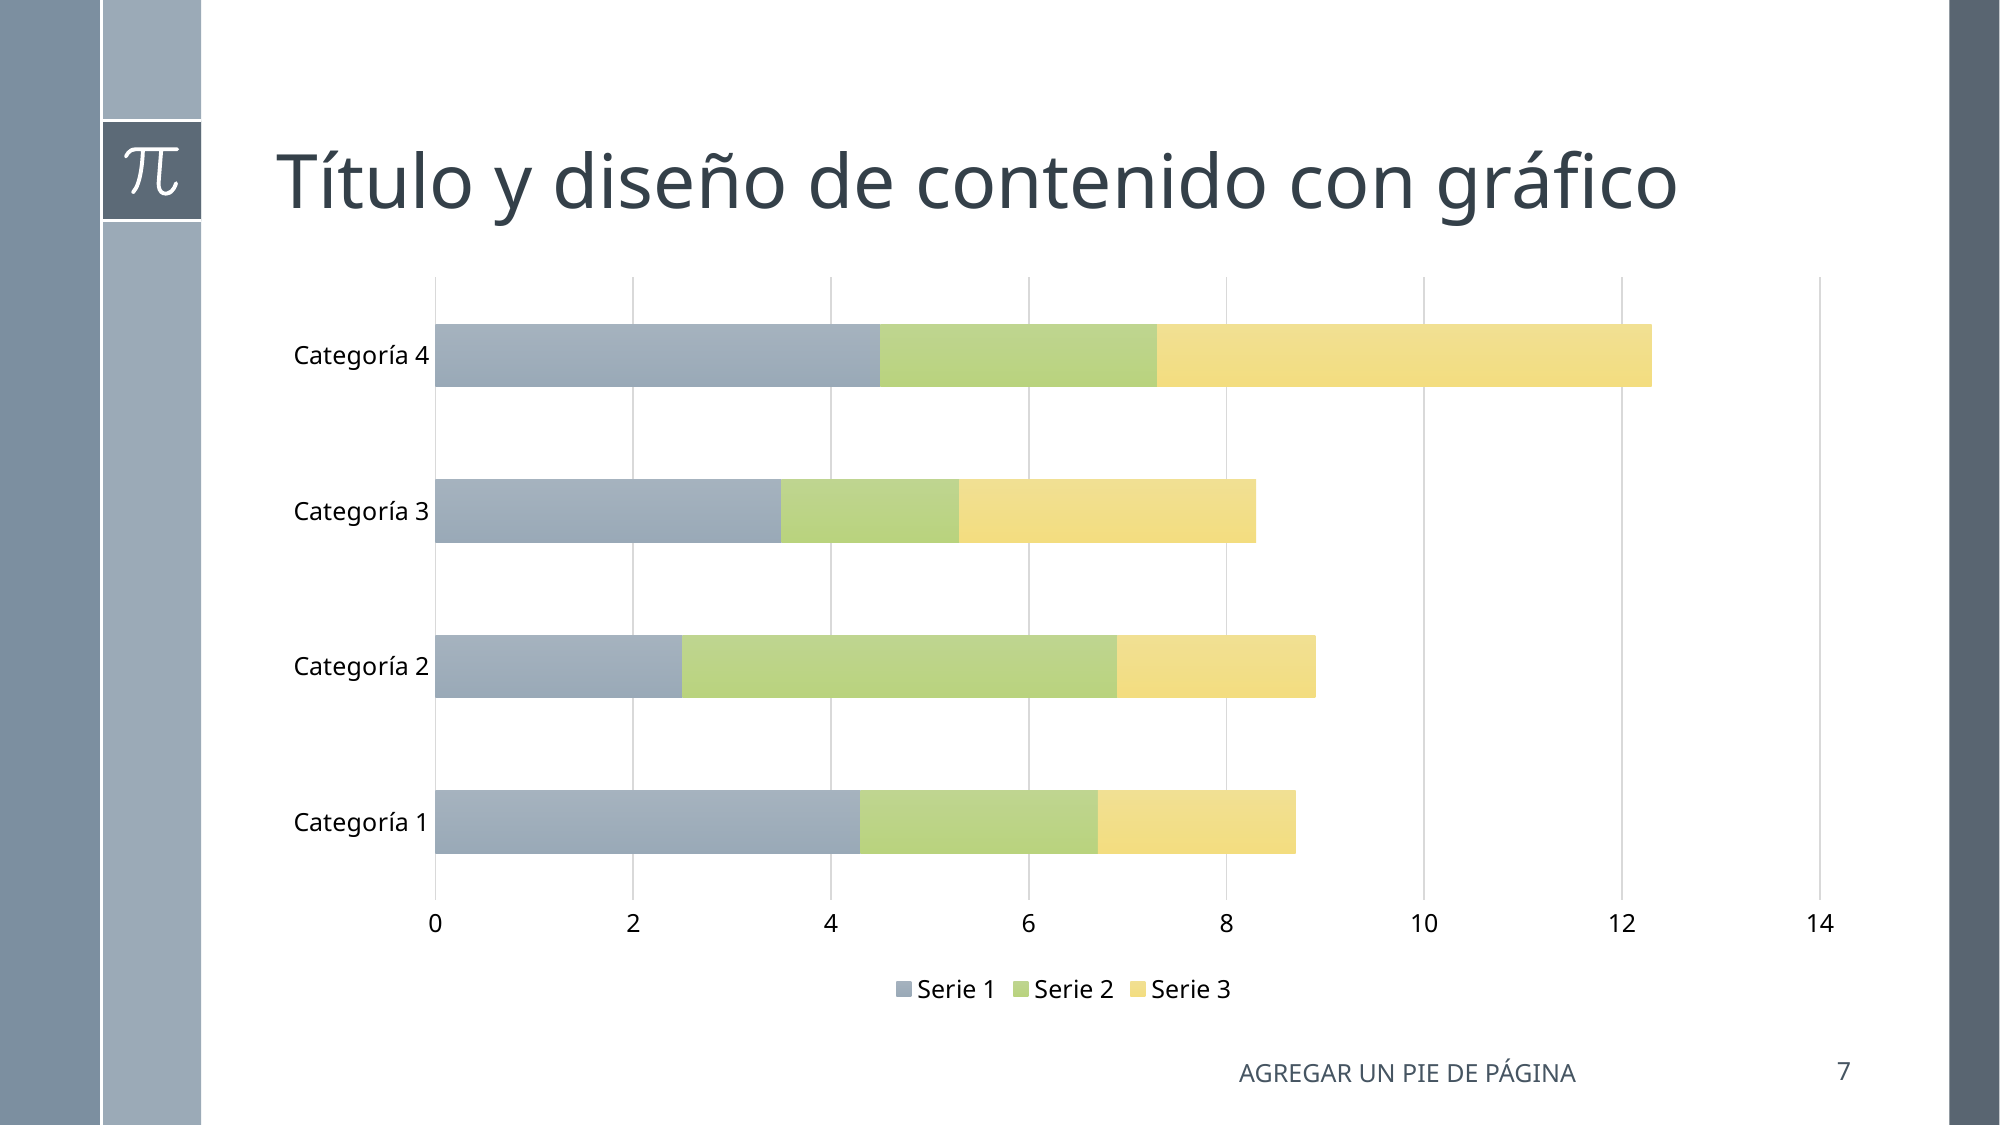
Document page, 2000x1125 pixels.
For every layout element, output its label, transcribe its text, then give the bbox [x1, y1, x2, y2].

chart [261, 262, 1867, 1013]
slide_number 7 [1766, 1042, 1867, 1103]
title Título y diseño de contenido con gráfico [261, 29, 1867, 233]
footer Agregar un pie de página [1082, 1042, 1734, 1103]
